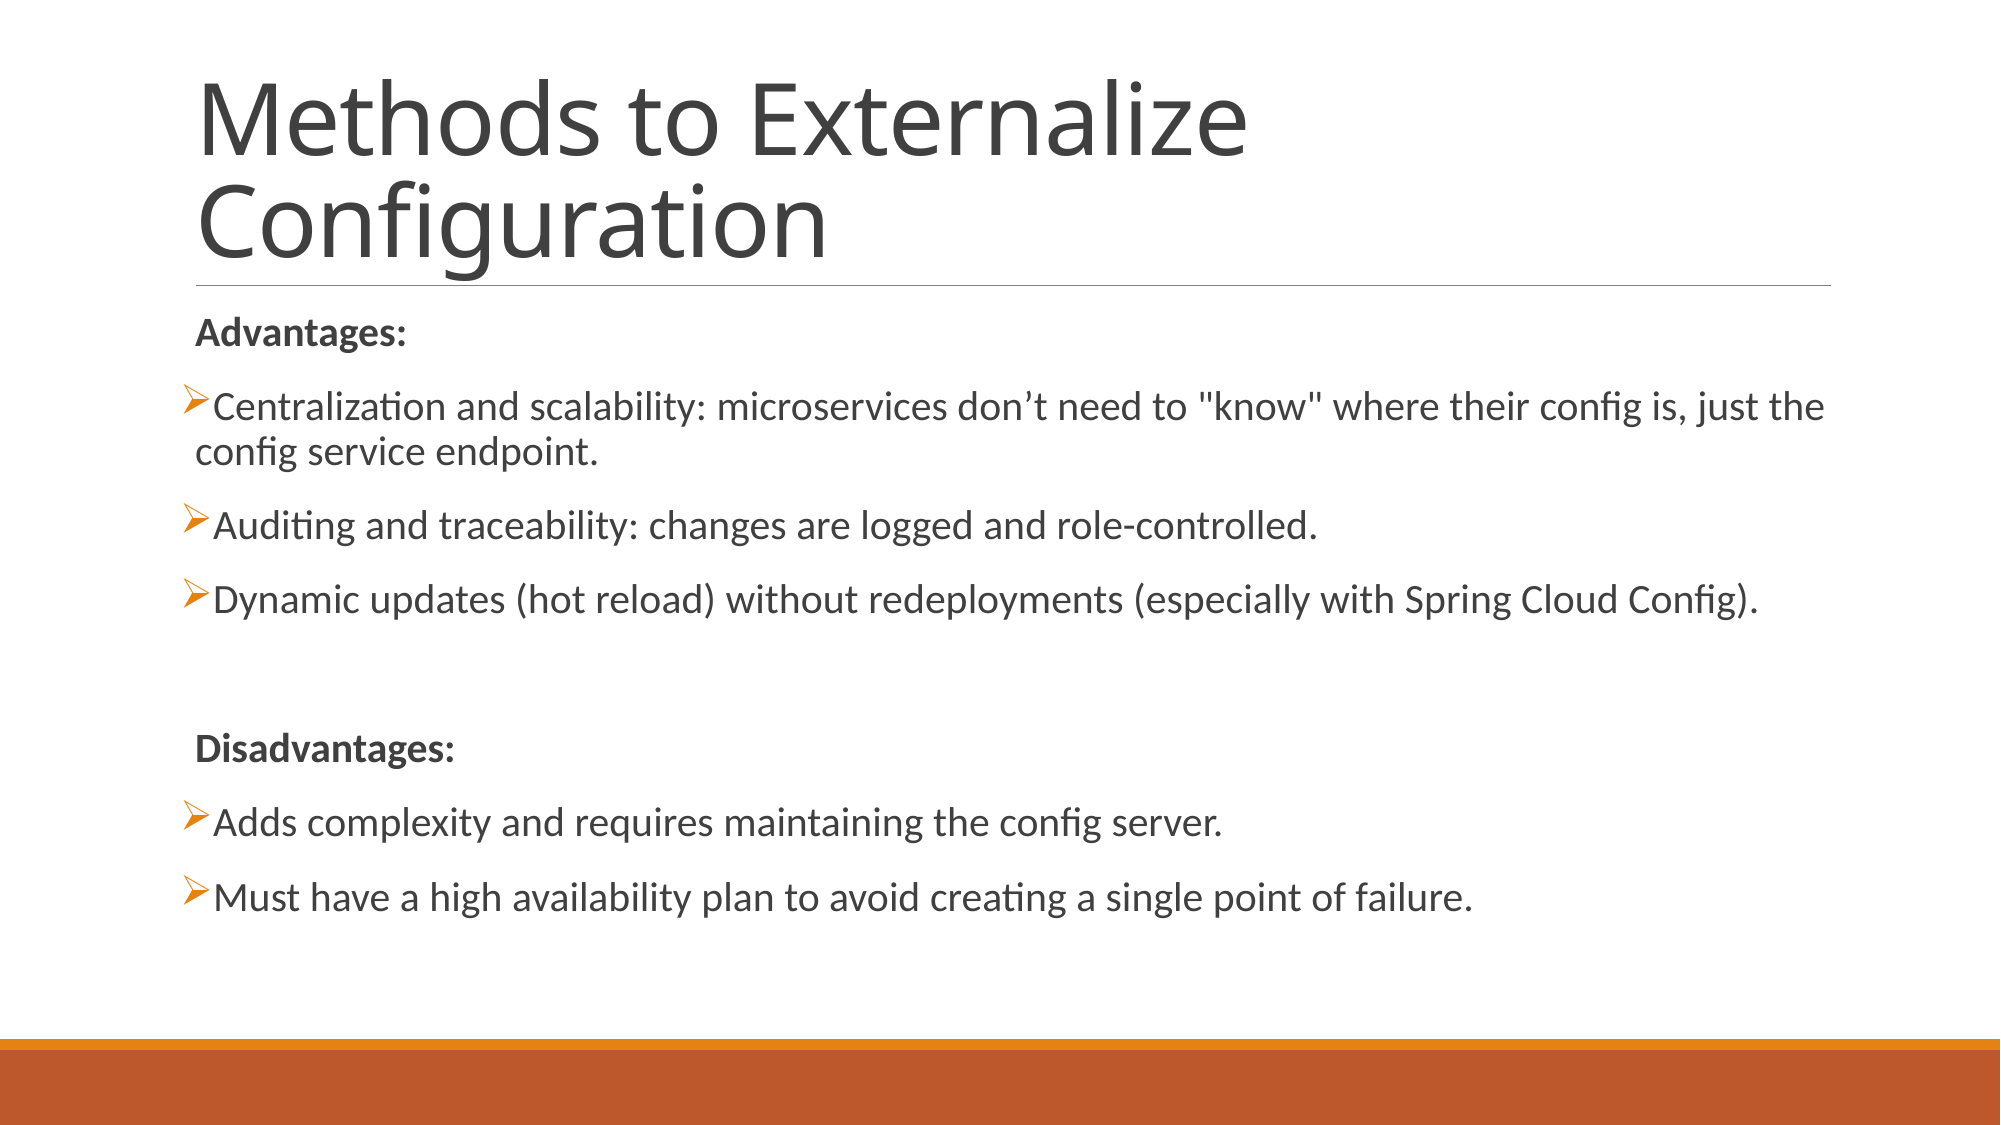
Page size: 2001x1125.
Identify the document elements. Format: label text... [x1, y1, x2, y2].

title Methods to Externalize Configuration [180, 47, 1830, 285]
list Advantages: Centralization and scalability: microservices don’t need to "know" where their config is, just the config service endpoint. Auditing and traceability: changes are logged and role-controlled. Dynamic updates (hot reload) without redeployments (especially with Spring Cloud Config). Disadvantages: Adds complexity and requires maintaining the config server. Must have a high availability plan to avoid creating a single point of failure. [180, 302, 1830, 963]
